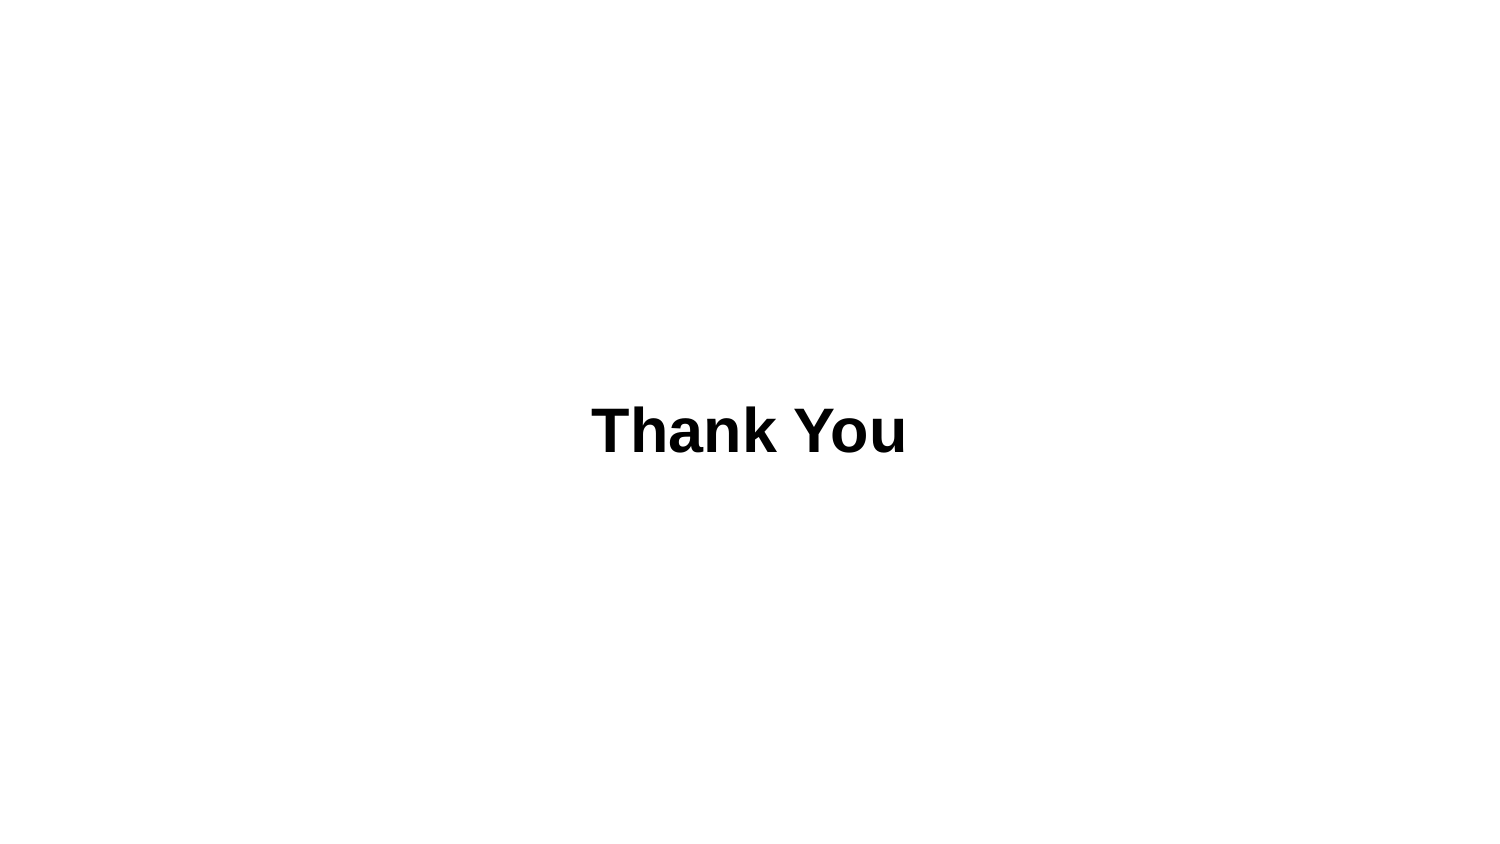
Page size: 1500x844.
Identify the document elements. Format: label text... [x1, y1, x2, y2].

title Thank You [346, 374, 1154, 469]
